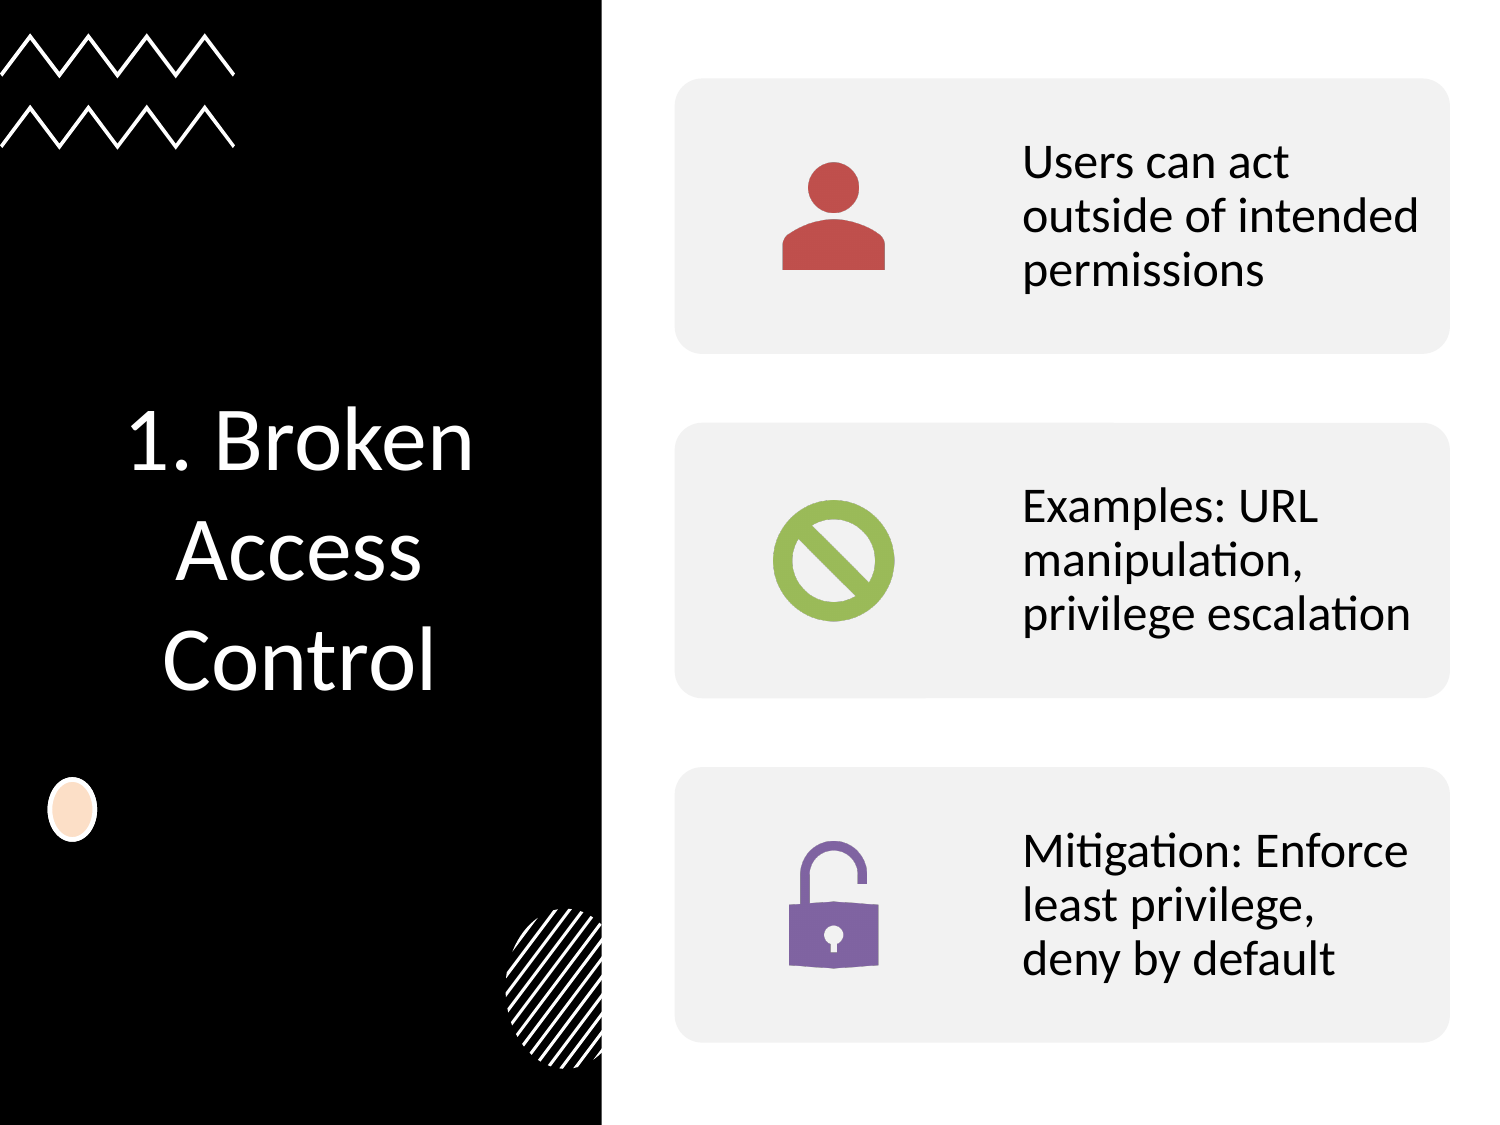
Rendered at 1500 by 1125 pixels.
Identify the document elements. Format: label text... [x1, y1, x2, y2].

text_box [505, 908, 626, 1069]
text_box [49, 779, 95, 840]
text_box [0, 0, 602, 1125]
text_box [674, 78, 1451, 1043]
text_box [0, 33, 236, 150]
title 1. Broken Access Control [103, 196, 497, 892]
text_box [602, 0, 1500, 1125]
